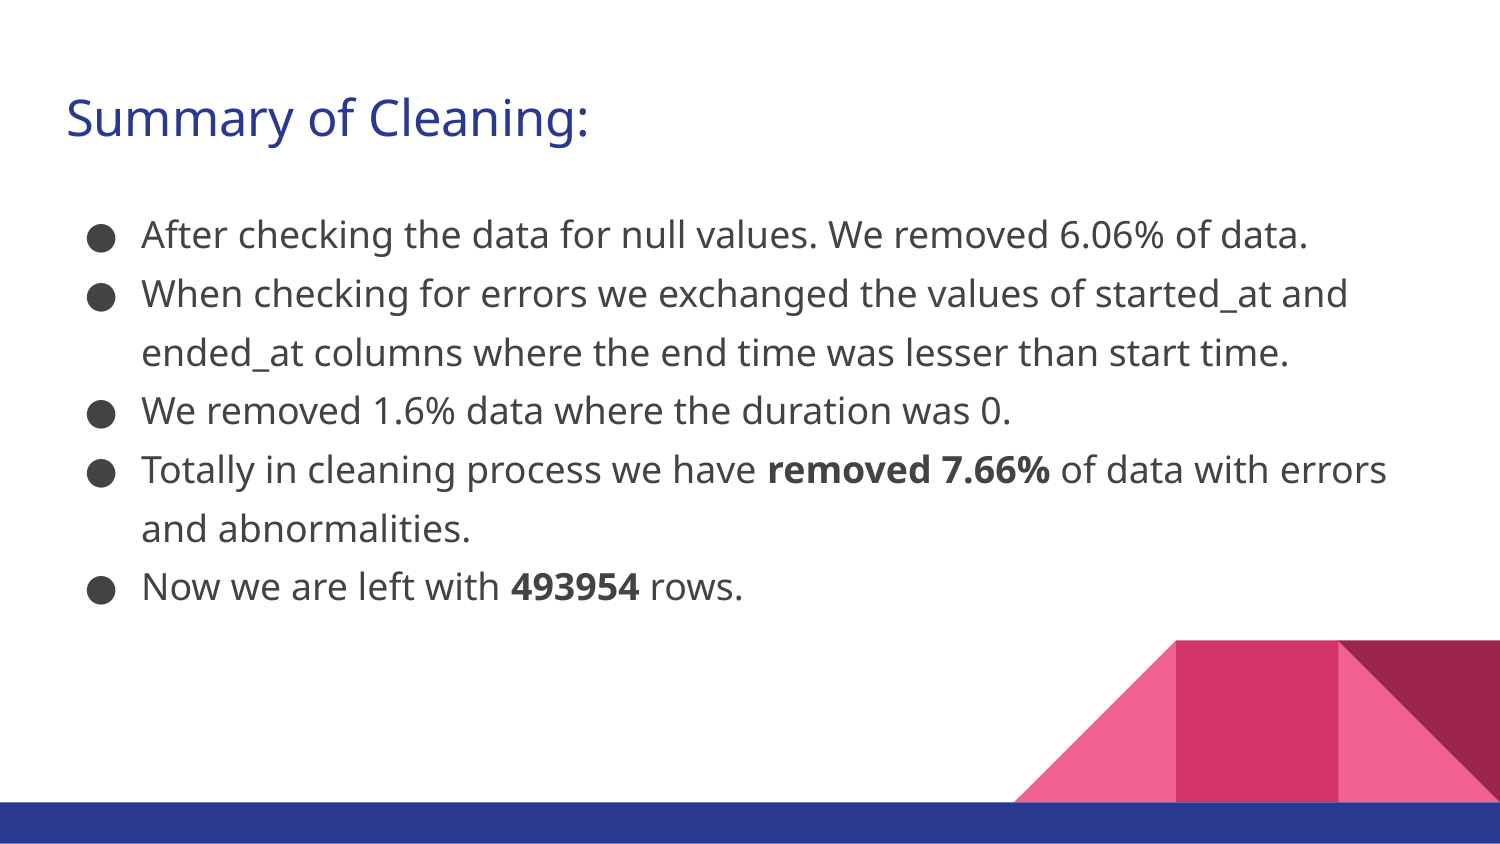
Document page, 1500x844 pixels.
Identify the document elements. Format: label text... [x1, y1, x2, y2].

list After checking the data for null values. We removed 6.06% of data. When checking for errors we exchanged the values of started_at and ended_at columns where the end time was lesser than start time. We removed 1.6% data where the duration was 0. Totally in cleaning process we have removed 7.66% of data with errors and abnormalities. Now we are left with 493954 rows. [51, 186, 1449, 750]
title Summary of Cleaning: [51, 67, 1449, 167]
